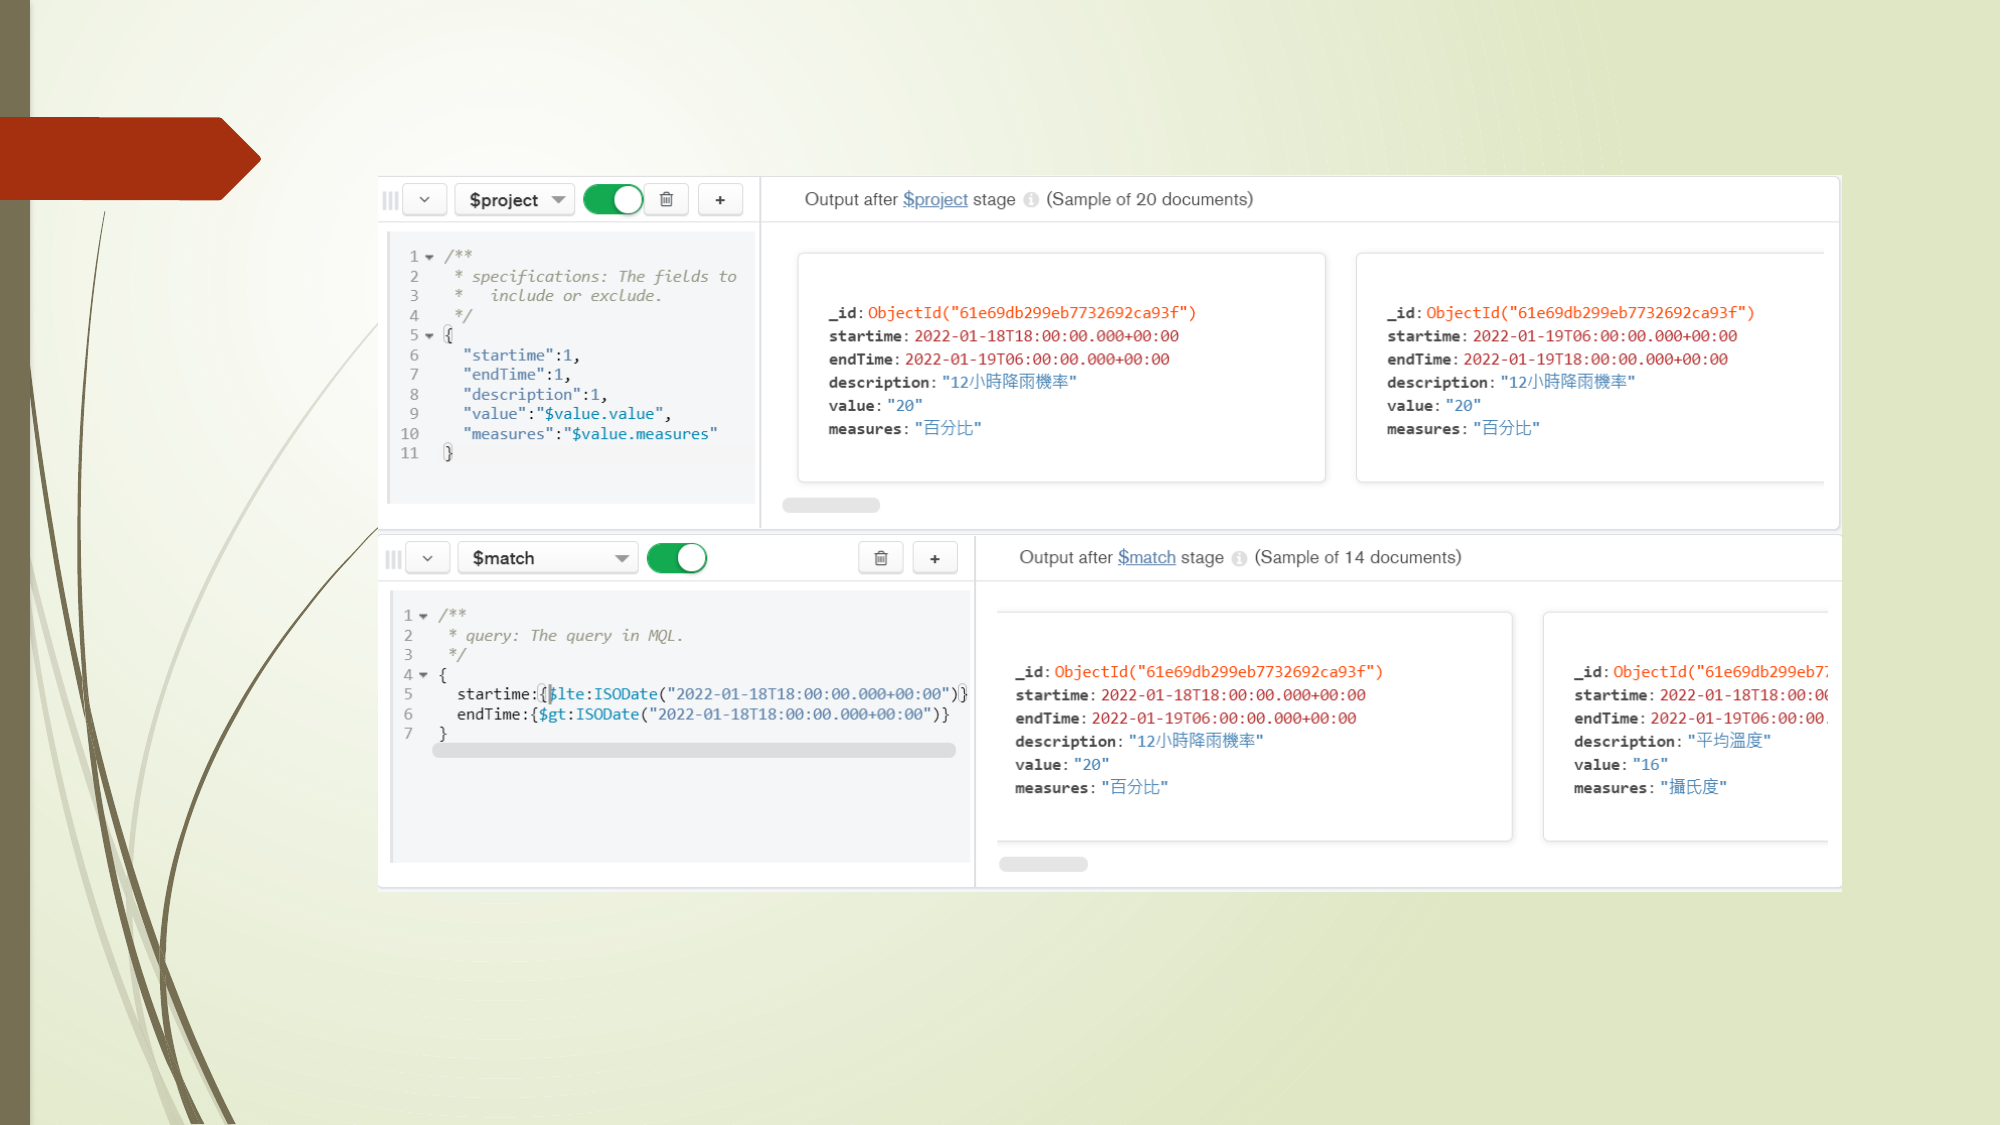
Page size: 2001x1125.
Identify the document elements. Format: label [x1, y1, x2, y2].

picture [378, 534, 1842, 892]
list [378, 175, 1842, 534]
